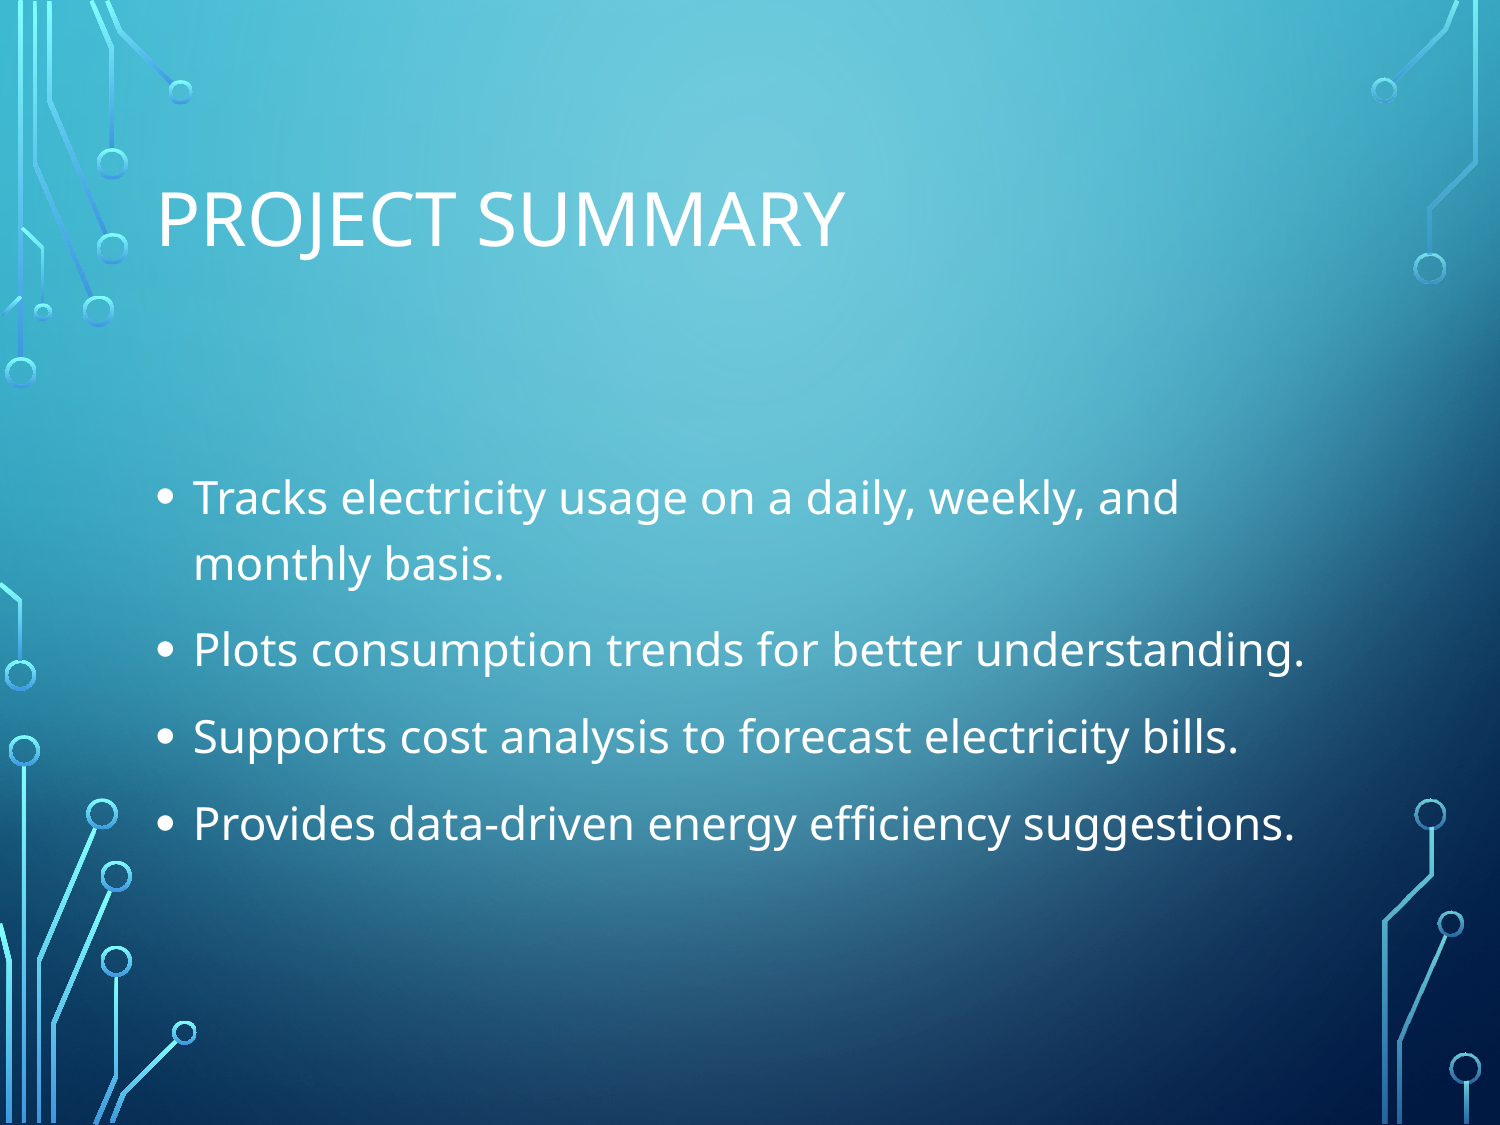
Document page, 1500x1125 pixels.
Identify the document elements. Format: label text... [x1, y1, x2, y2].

list Tracks electricity usage on a daily, weekly, and monthly basis. Plots consumption trends for better understanding. Supports cost analysis to forecast electricity bills. Provides data-driven energy efficiency suggestions. [140, 369, 1360, 950]
title Project Summary [140, 101, 1360, 344]
